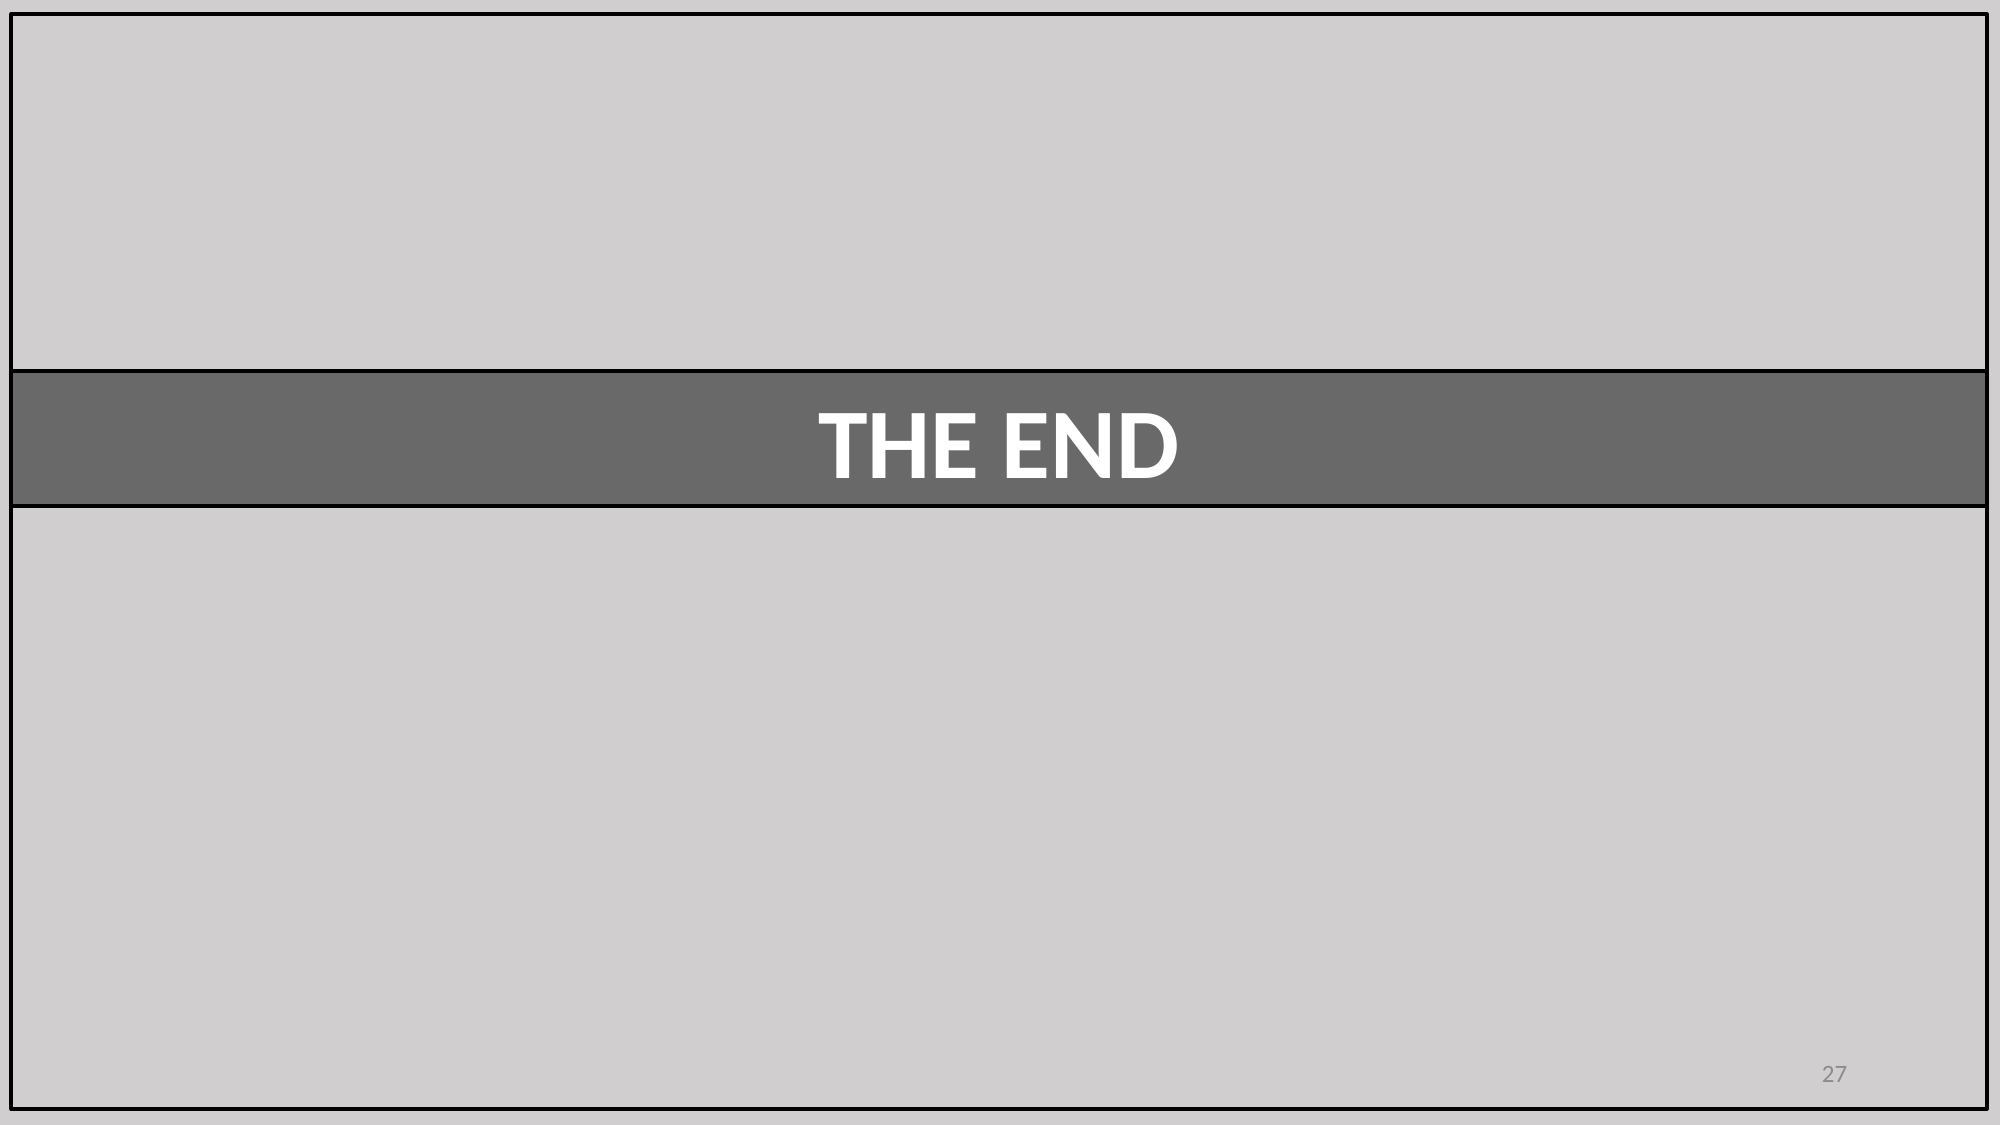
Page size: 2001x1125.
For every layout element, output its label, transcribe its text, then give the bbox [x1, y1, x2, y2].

slide_number 27 [1412, 1042, 1863, 1103]
text_box THE END [11, 371, 1987, 506]
text_box [11, 14, 1987, 371]
text_box [11, 506, 1987, 1109]
